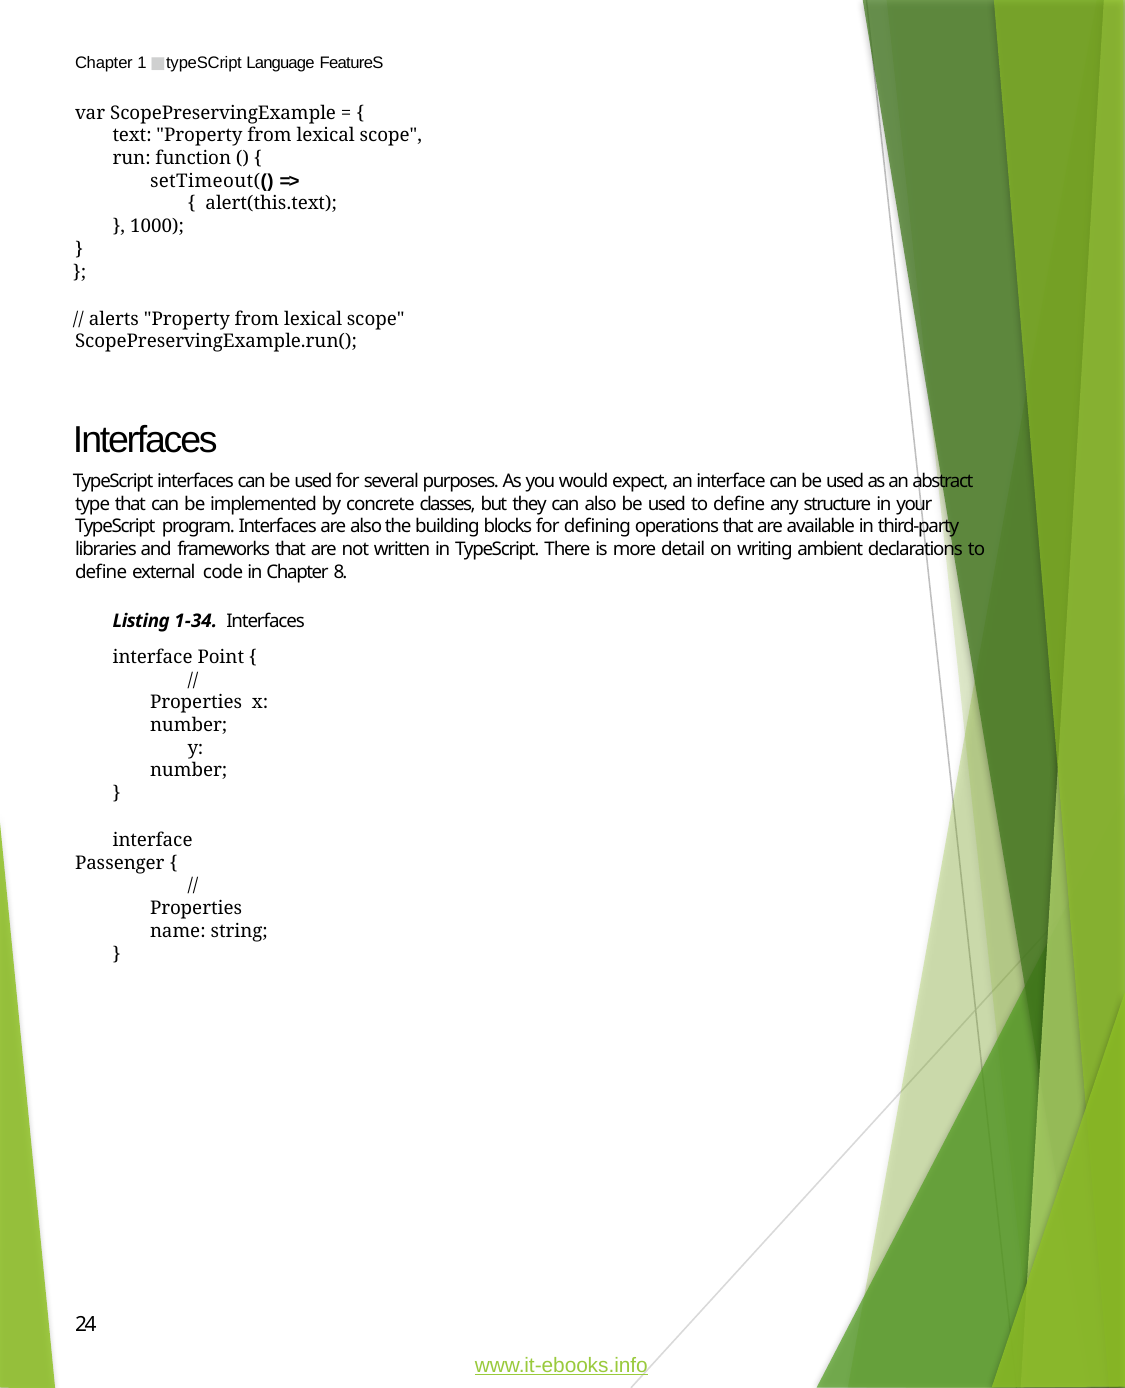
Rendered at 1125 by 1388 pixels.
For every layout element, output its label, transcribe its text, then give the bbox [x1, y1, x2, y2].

text_box Chapter 1 ■ typeSCript Language FeatureS var ScopePreservingExample = { text: "Property from lexical scope", run: function () { setTimeout(() => { alert(this.text); }, 1000); } }; // alerts "Property from lexical scope" ScopePreservingExample.run(); Interfaces TypeScript interfaces can be used for several purposes. As you would expect, an interface can be used as an abstract type that can be implemented by concrete classes, but they can also be used to define any structure in your TypeScript program. Interfaces are also the building blocks for defining operations that are available in third-party libraries and frameworks that are not written in TypeScript. There is more detail on writing ambient declarations to define external code in Chapter 8. Listing 1-34. Interfaces interface Point { // Properties x: number; y: number; } interface Passenger { // Properties name: string; } [72, 49, 1014, 964]
text_box www.it-ebooks.info [472, 1351, 652, 1377]
text_box 24 [72, 1311, 99, 1336]
